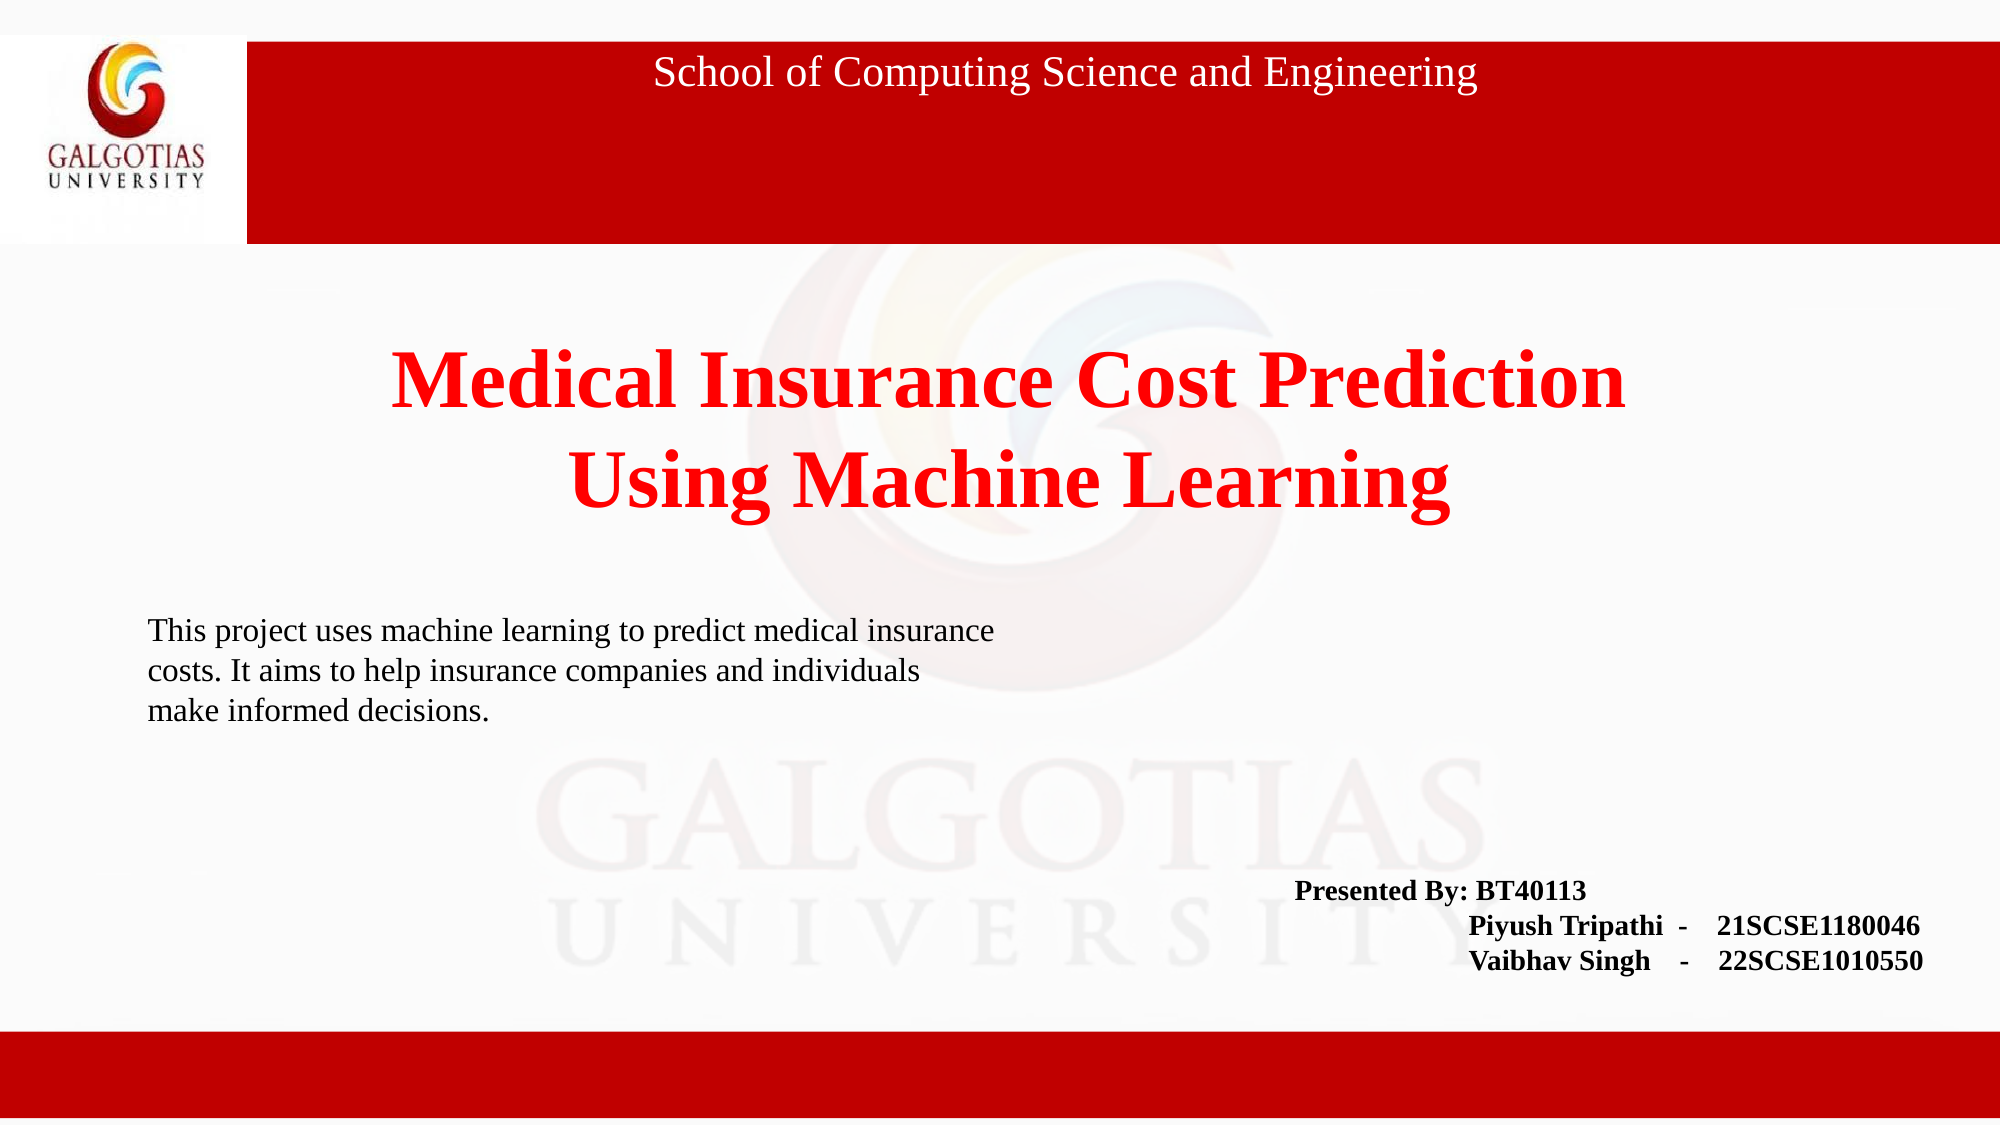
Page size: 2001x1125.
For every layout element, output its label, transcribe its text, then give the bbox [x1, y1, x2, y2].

text_box This project uses machine learning to predict medical insurance costs. It aims to help insurance companies and individuals make informed decisions. [132, 600, 1015, 771]
text_box Medical Insurance Cost Prediction Using Machine Learning [270, 316, 1749, 607]
text_box School of Computing Science and Engineering [251, 41, 2000, 244]
picture [0, 35, 247, 245]
text_box [0, 1031, 2000, 1119]
text_box Presented By: BT40113 Piyush Tripathi - 21SCSE1180046 Vaibhav Singh - 22SCSE1010550 [1279, 864, 1975, 984]
text_box [320, 244, 1645, 251]
